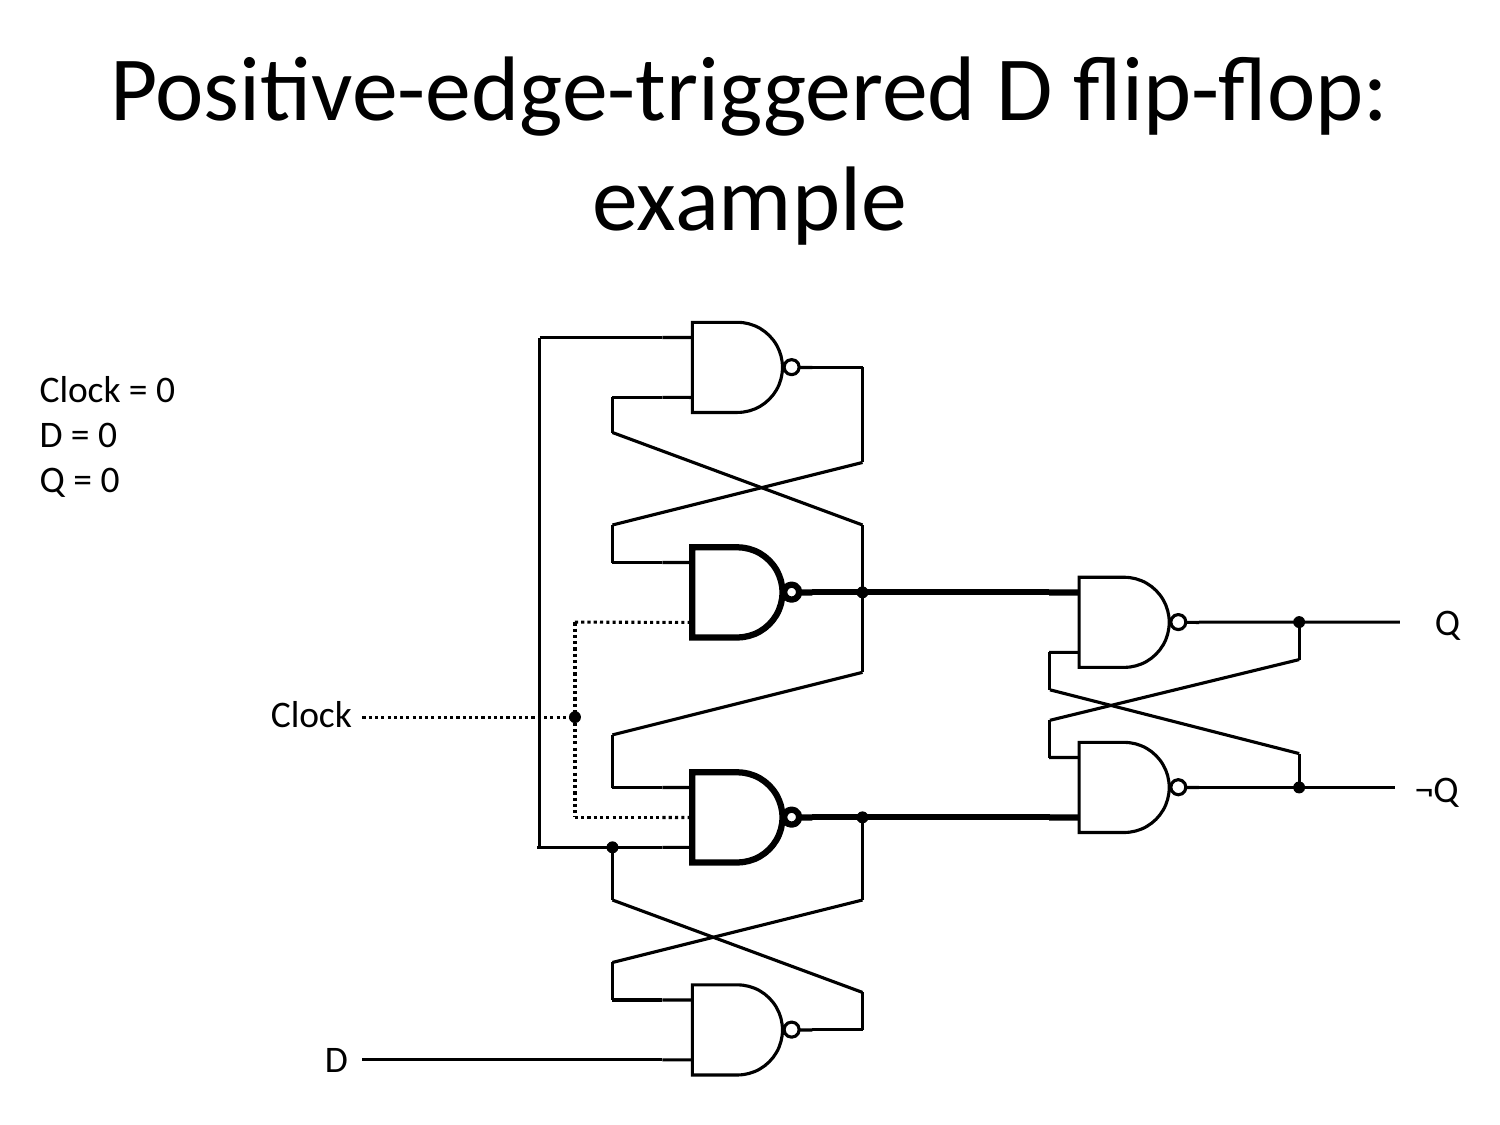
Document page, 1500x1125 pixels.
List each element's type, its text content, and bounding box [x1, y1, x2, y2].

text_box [662, 322, 813, 413]
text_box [1048, 576, 1200, 658]
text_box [1292, 789, 1307, 794]
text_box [1048, 762, 1200, 833]
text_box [863, 593, 870, 600]
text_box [612, 672, 863, 736]
title Positive-edge-triggered D flip-flop: example [75, 45, 1425, 233]
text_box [1300, 623, 1307, 630]
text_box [662, 772, 813, 863]
text_box ¬Q [613, 848, 620, 855]
text_box D [294, 1018, 365, 1097]
text_box ¬Q [605, 848, 612, 855]
text_box [1292, 614, 1307, 621]
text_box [662, 547, 813, 638]
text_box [612, 432, 863, 526]
text_box [855, 810, 870, 816]
text_box ¬Q [1398, 748, 1477, 827]
text_box Clock [173, 673, 369, 752]
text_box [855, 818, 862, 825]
text_box Q [1406, 580, 1477, 660]
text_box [1049, 689, 1300, 754]
text_box Q [568, 718, 574, 725]
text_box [1054, 659, 1300, 689]
text_box Clock = 0 D = 0 Q = 0 [23, 310, 419, 549]
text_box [855, 593, 862, 600]
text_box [1292, 623, 1298, 630]
text_box [579, 711, 583, 724]
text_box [662, 1002, 813, 1076]
text_box [605, 840, 620, 846]
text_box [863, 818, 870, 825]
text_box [612, 899, 863, 993]
